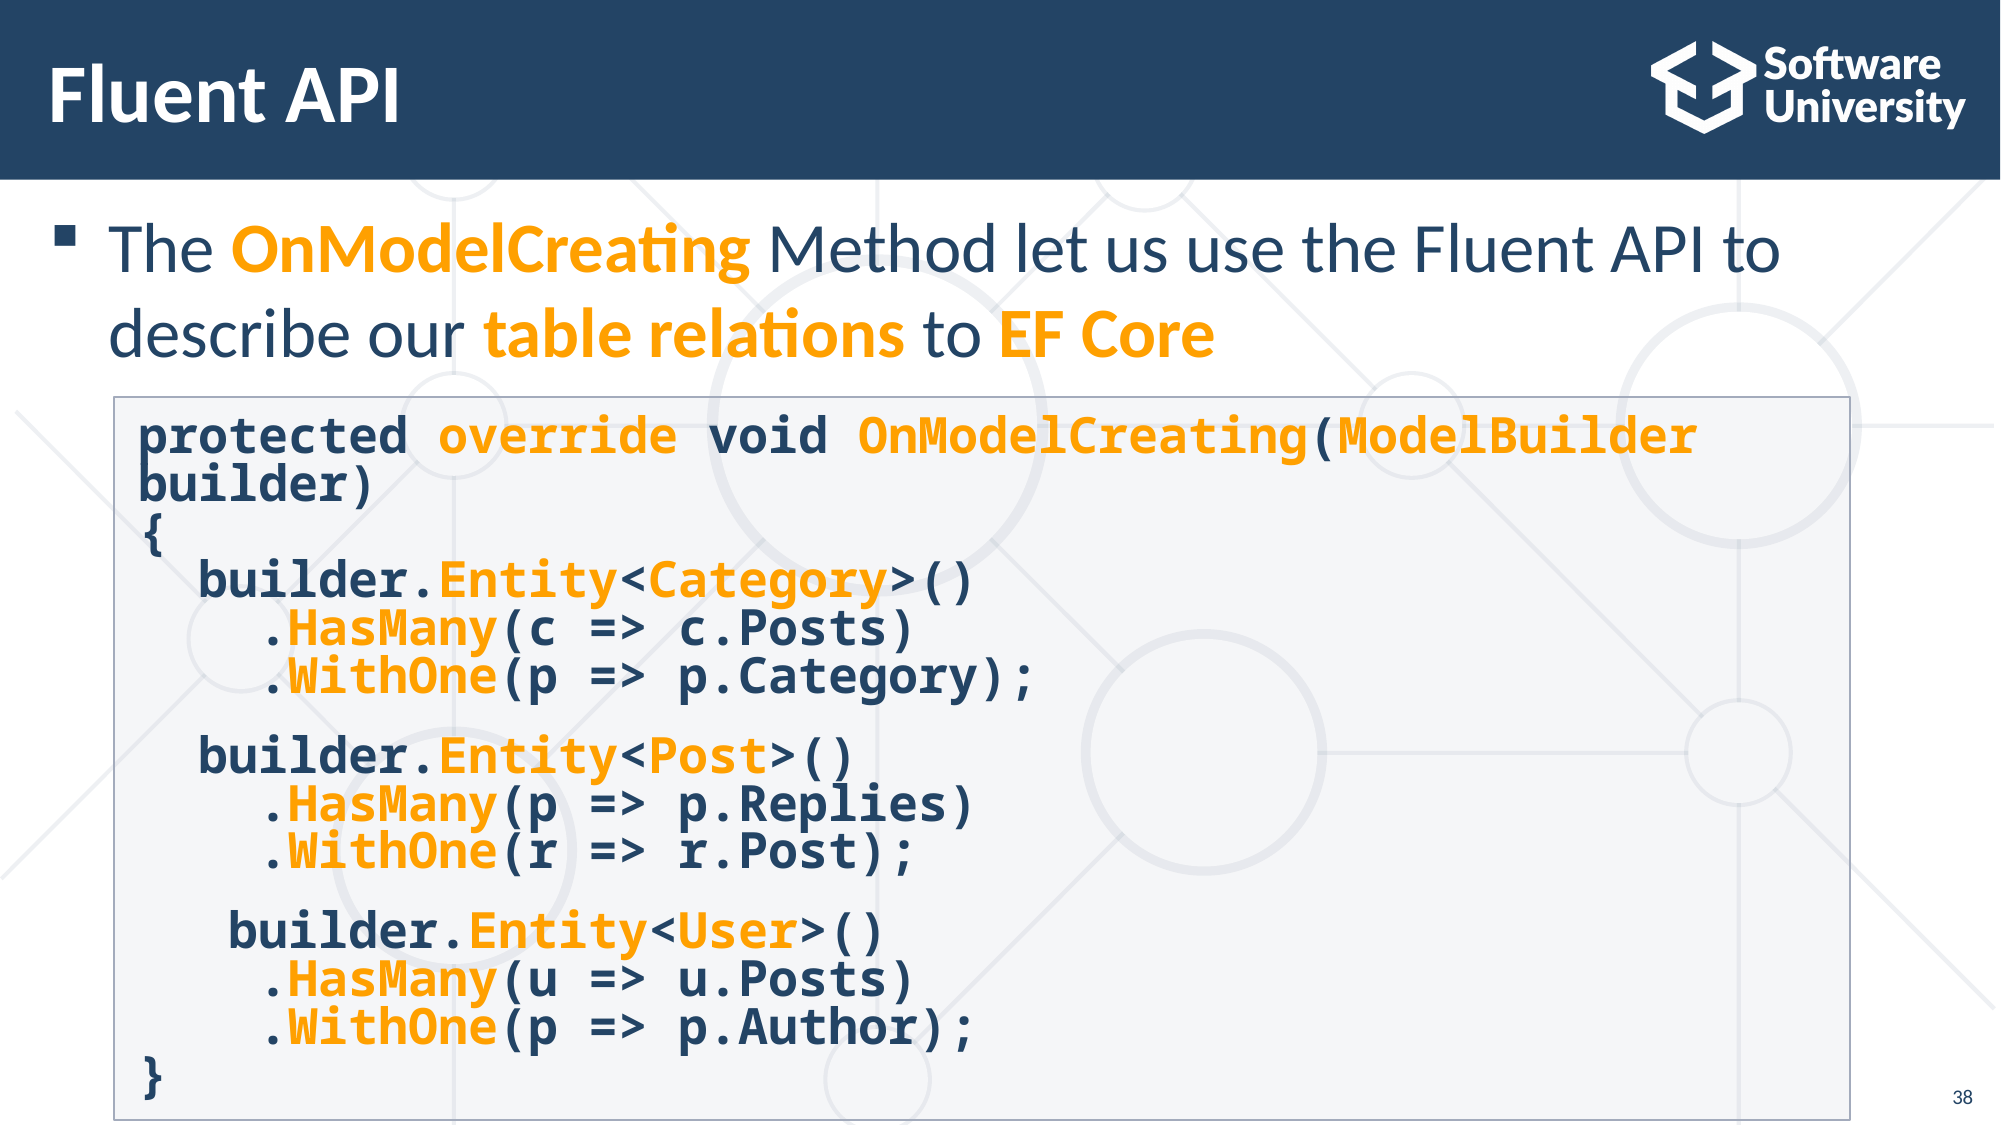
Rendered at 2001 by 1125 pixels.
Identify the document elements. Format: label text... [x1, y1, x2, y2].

slide_number 38 [1927, 1067, 1989, 1117]
title Fluent API [31, 16, 1625, 162]
text_box protected override void OnModelCreating(ModelBuilder builder) { builder.Entity<Category>() .HasMany(c => c.Posts) .WithOne(p => p.Category); builder.Entity<Post>() .HasMany(p => p.Replies) .WithOne(r => r.Post); builder.Entity<User>() .HasMany(u => u.Posts) .WithOne(p => p.Author); } [114, 397, 1851, 1121]
picture [1651, 41, 1966, 134]
list The OnModelCreating Method let us use the Fluent API to describe our table relations to EF Core [31, 196, 1970, 1104]
